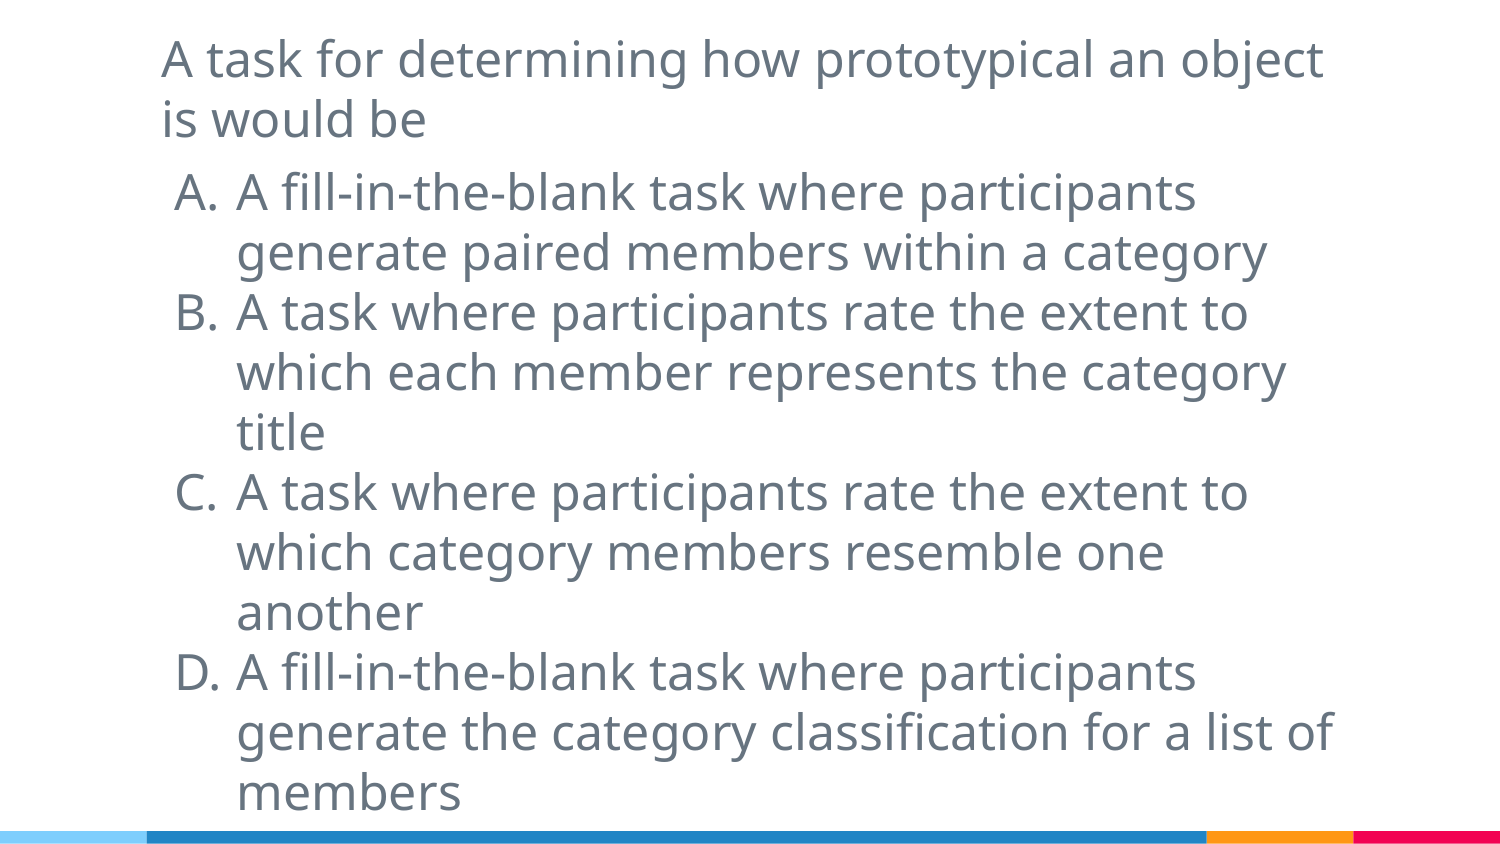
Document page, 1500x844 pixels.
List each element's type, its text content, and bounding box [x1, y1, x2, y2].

list A task for determining how prototypical an object is would be A fill-in-the-blank task where participants generate paired members within a category A task where participants rate the extent to which each member represents the category title A task where participants rate the extent to which category members resemble one another A fill-in-the-blank task where participants generate the category classification for a list of members [146, 12, 1366, 596]
